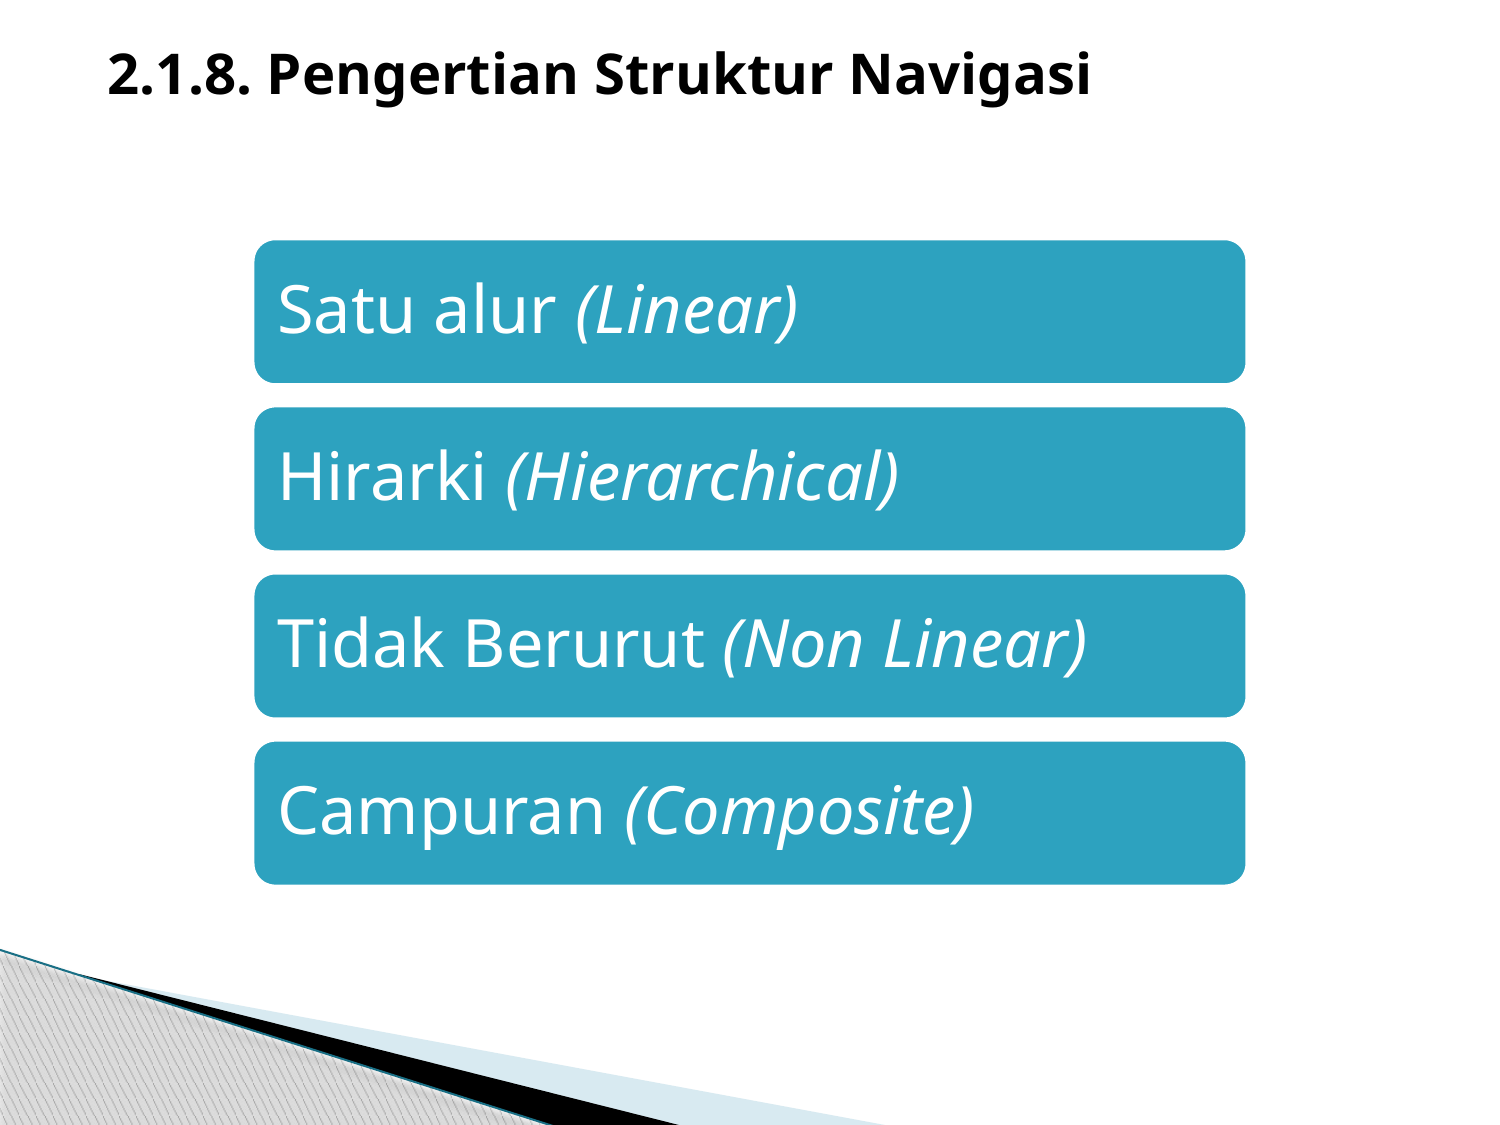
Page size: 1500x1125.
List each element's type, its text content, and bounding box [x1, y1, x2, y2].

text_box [249, 228, 1251, 897]
list 2.1.8. Pengertian Struktur Navigasi [75, 30, 1425, 986]
